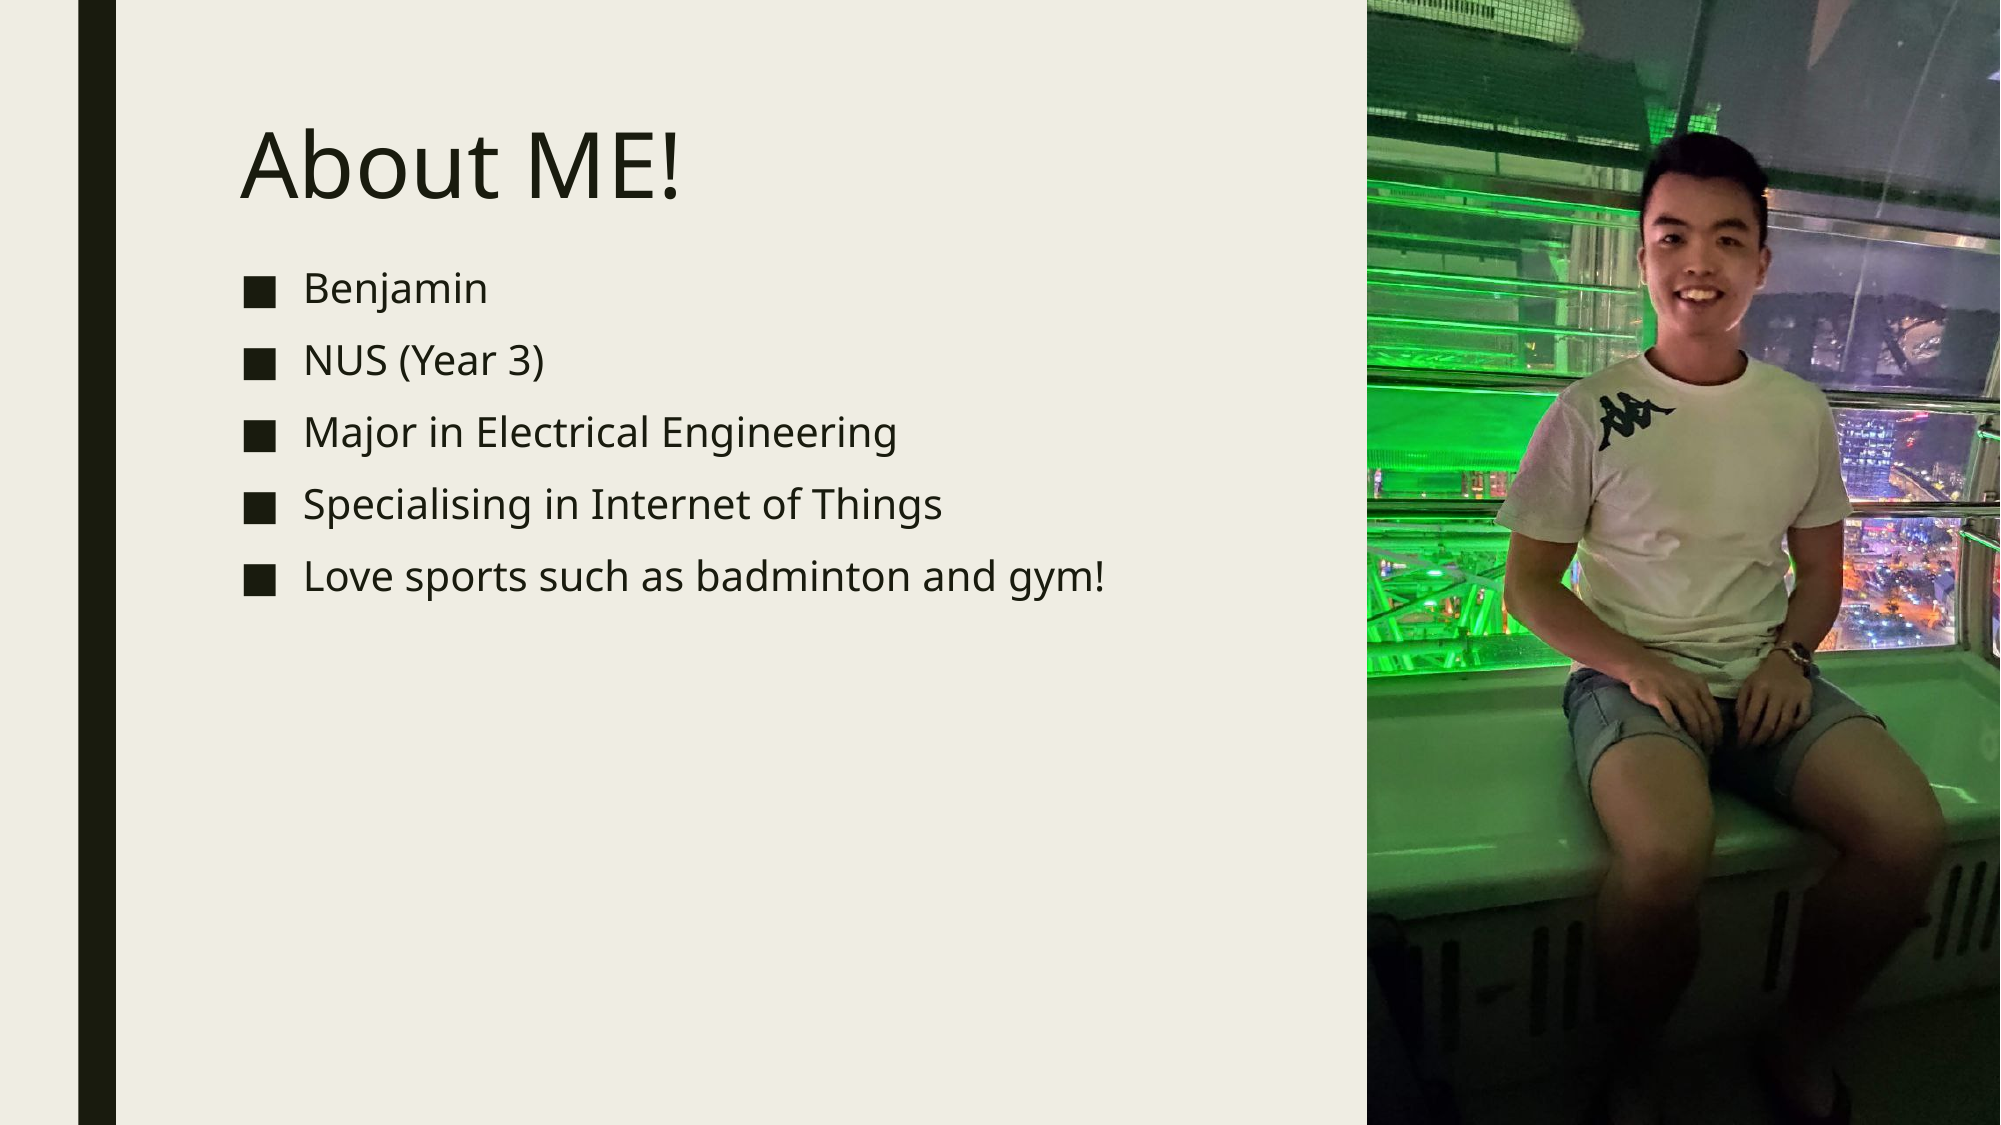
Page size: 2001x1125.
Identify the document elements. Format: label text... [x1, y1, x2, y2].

title About ME! [225, 112, 1367, 258]
list Benjamin NUS (Year 3) Major in Electrical Engineering Specialising in Internet of Things Love sports such as badminton and gym! [225, 258, 1367, 963]
picture [1367, 0, 2000, 1125]
